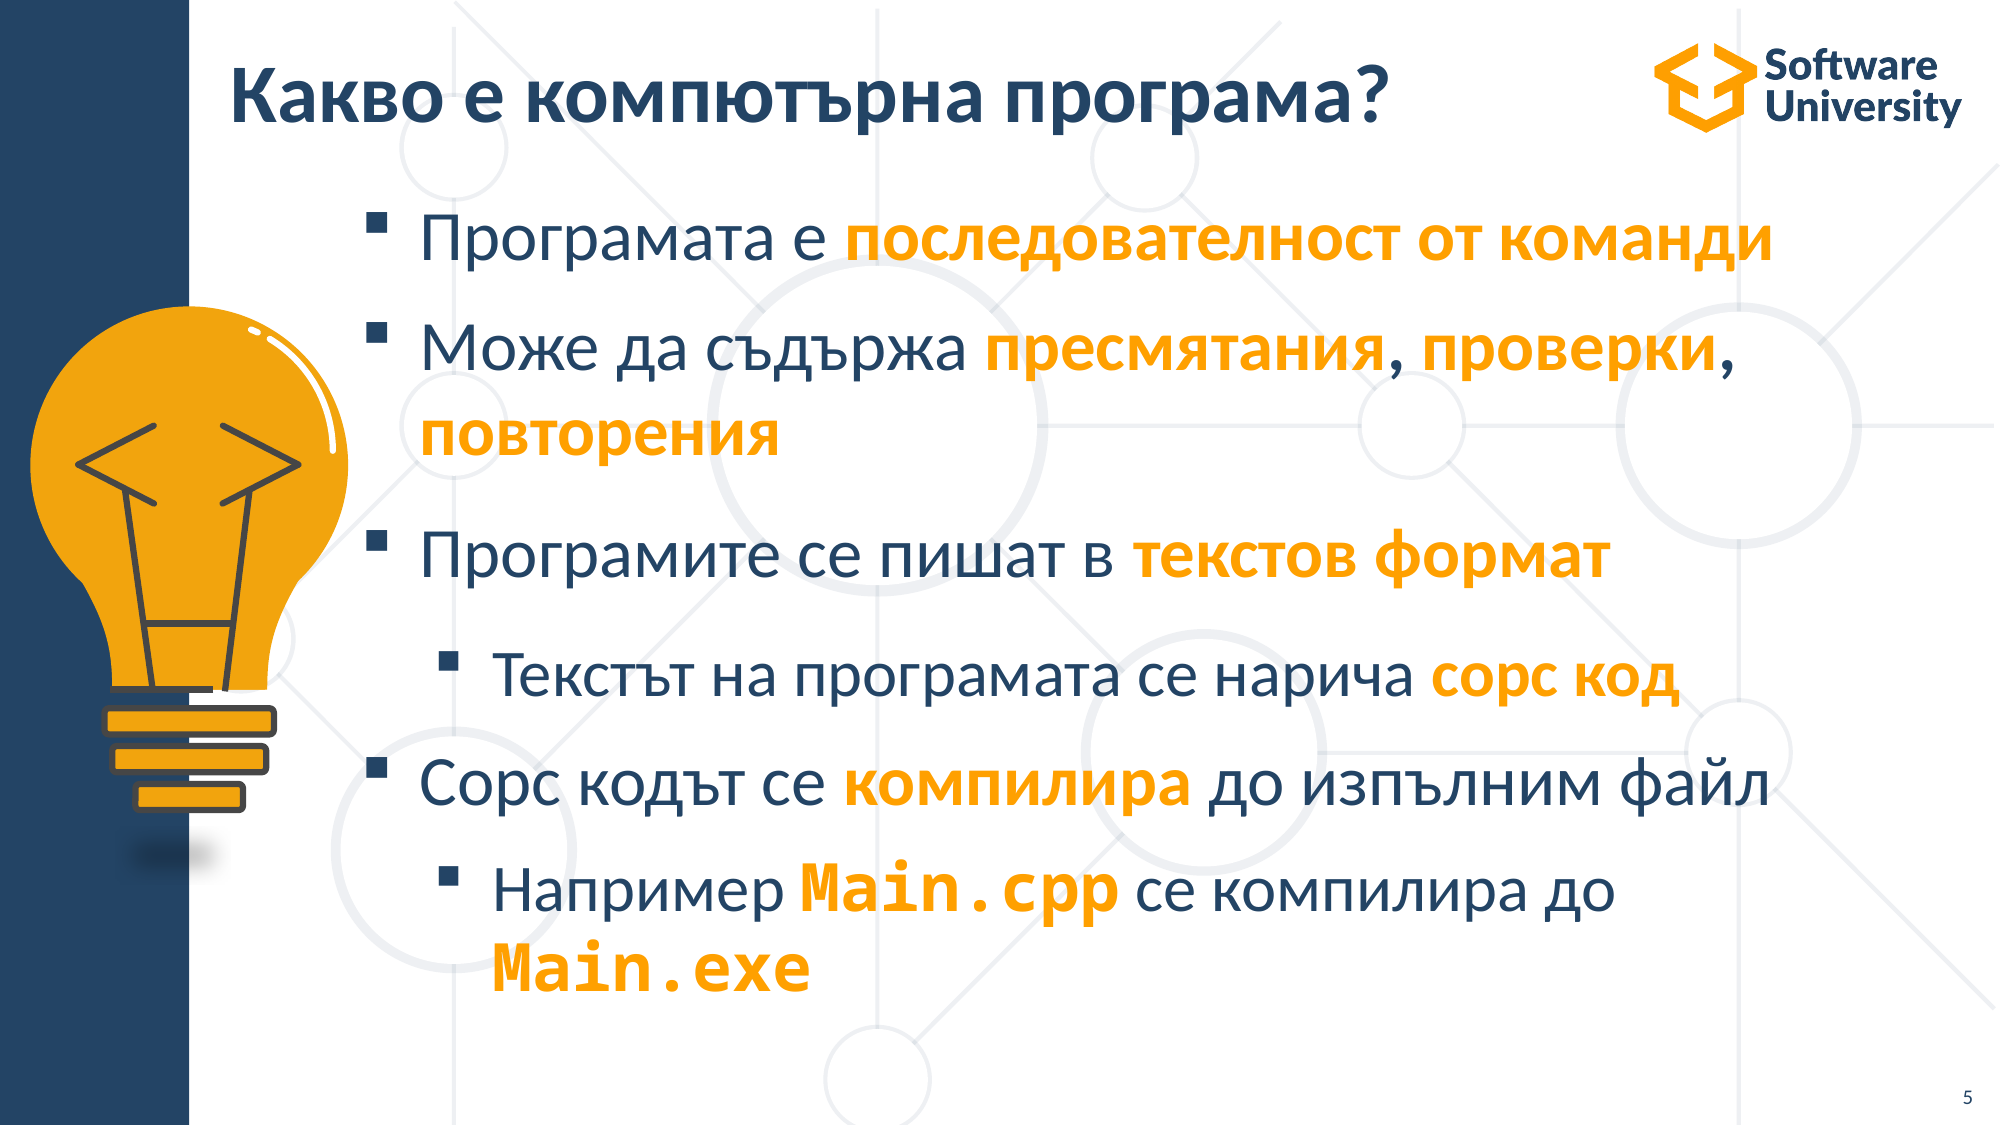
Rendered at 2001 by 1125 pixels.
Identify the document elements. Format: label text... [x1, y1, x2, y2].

text_box 5 [1927, 1067, 1989, 1117]
picture [1641, 31, 1973, 145]
list Програмата е последователност от команди Може да съдържа пресмятания, проверки, повторения Програмите се пишат в текстов формат Текстът на програмата се нарича сорс код Сорс кодът се компилира до изпълним файл Например Main.cpp се компилира до Main.exe [342, 183, 1953, 1043]
title Какво е компютърна програма? [212, 16, 1628, 162]
